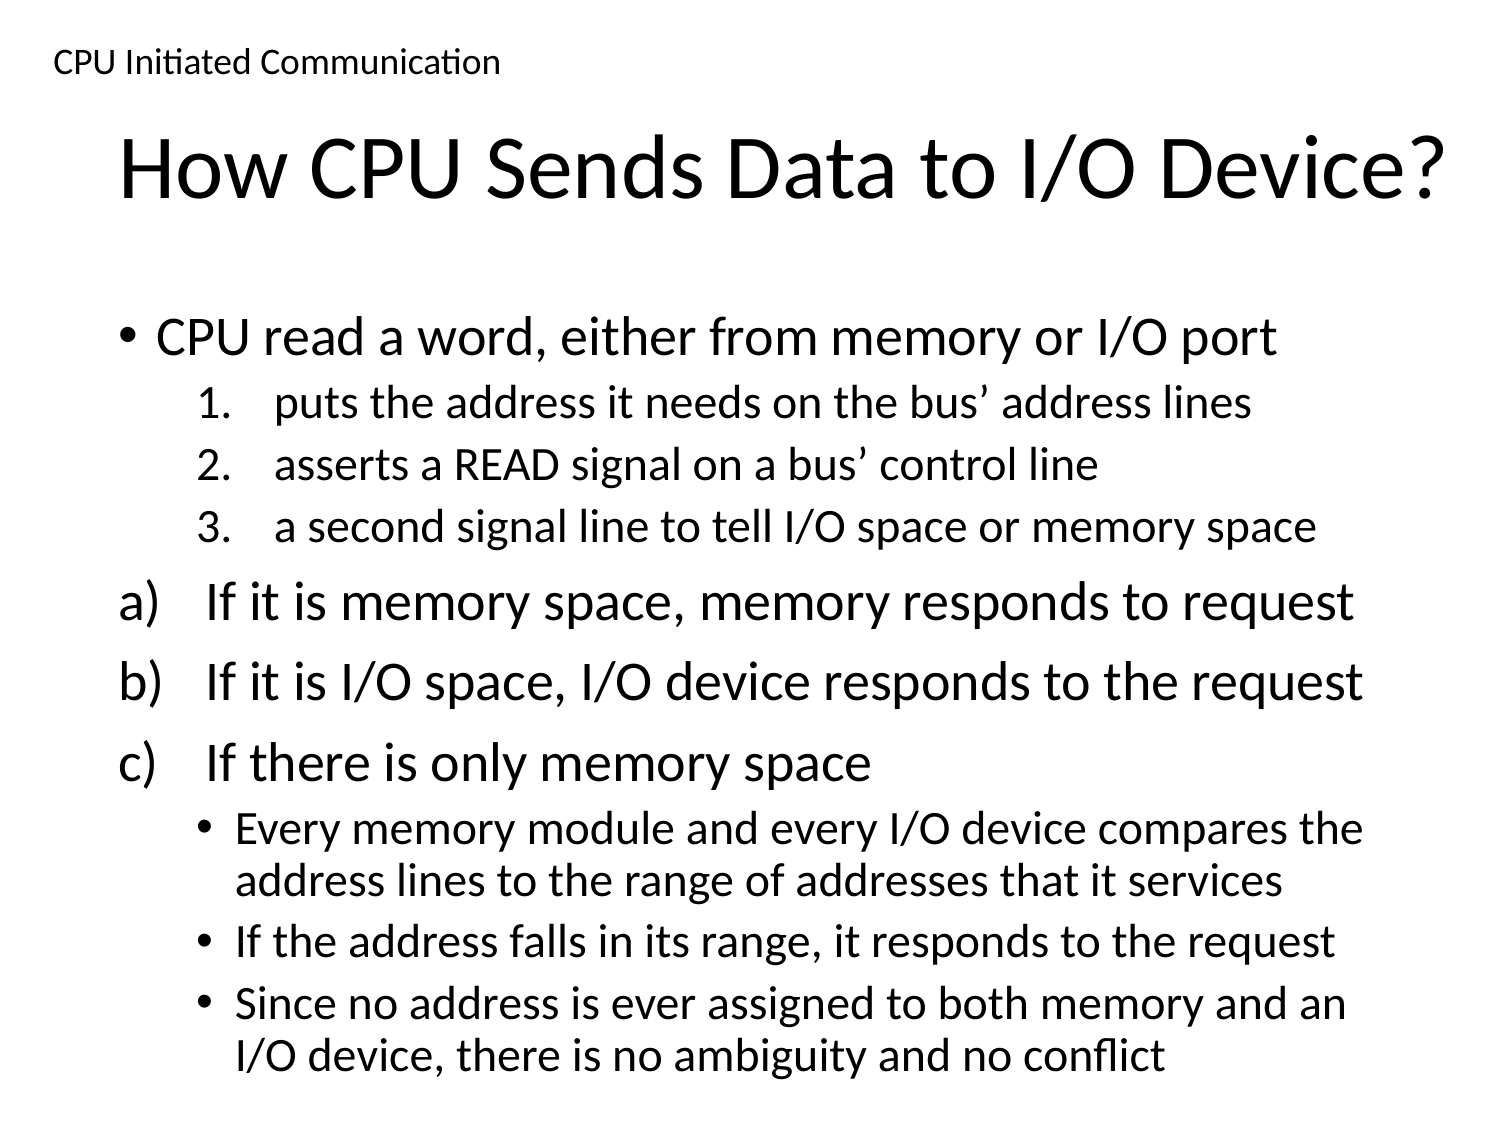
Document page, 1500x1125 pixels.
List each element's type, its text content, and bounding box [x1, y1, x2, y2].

title How CPU Sends Data to I/O Device? [103, 59, 1500, 278]
list CPU read a word, either from memory or I/O port puts the address it needs on the bus’ address lines asserts a READ signal on a bus’ control line a second signal line to tell I/O space or memory space If it is memory space, memory responds to request If it is I/O space, I/O device responds to the request If there is only memory space Every memory module and every I/O device compares the address lines to the range of addresses that it services If the address falls in its range, it responds to the request Since no address is ever assigned to both memory and an I/O device, there is no ambiguity and no conflict [103, 299, 1397, 1125]
text_box CPU Initiated Communication [38, 29, 523, 91]
